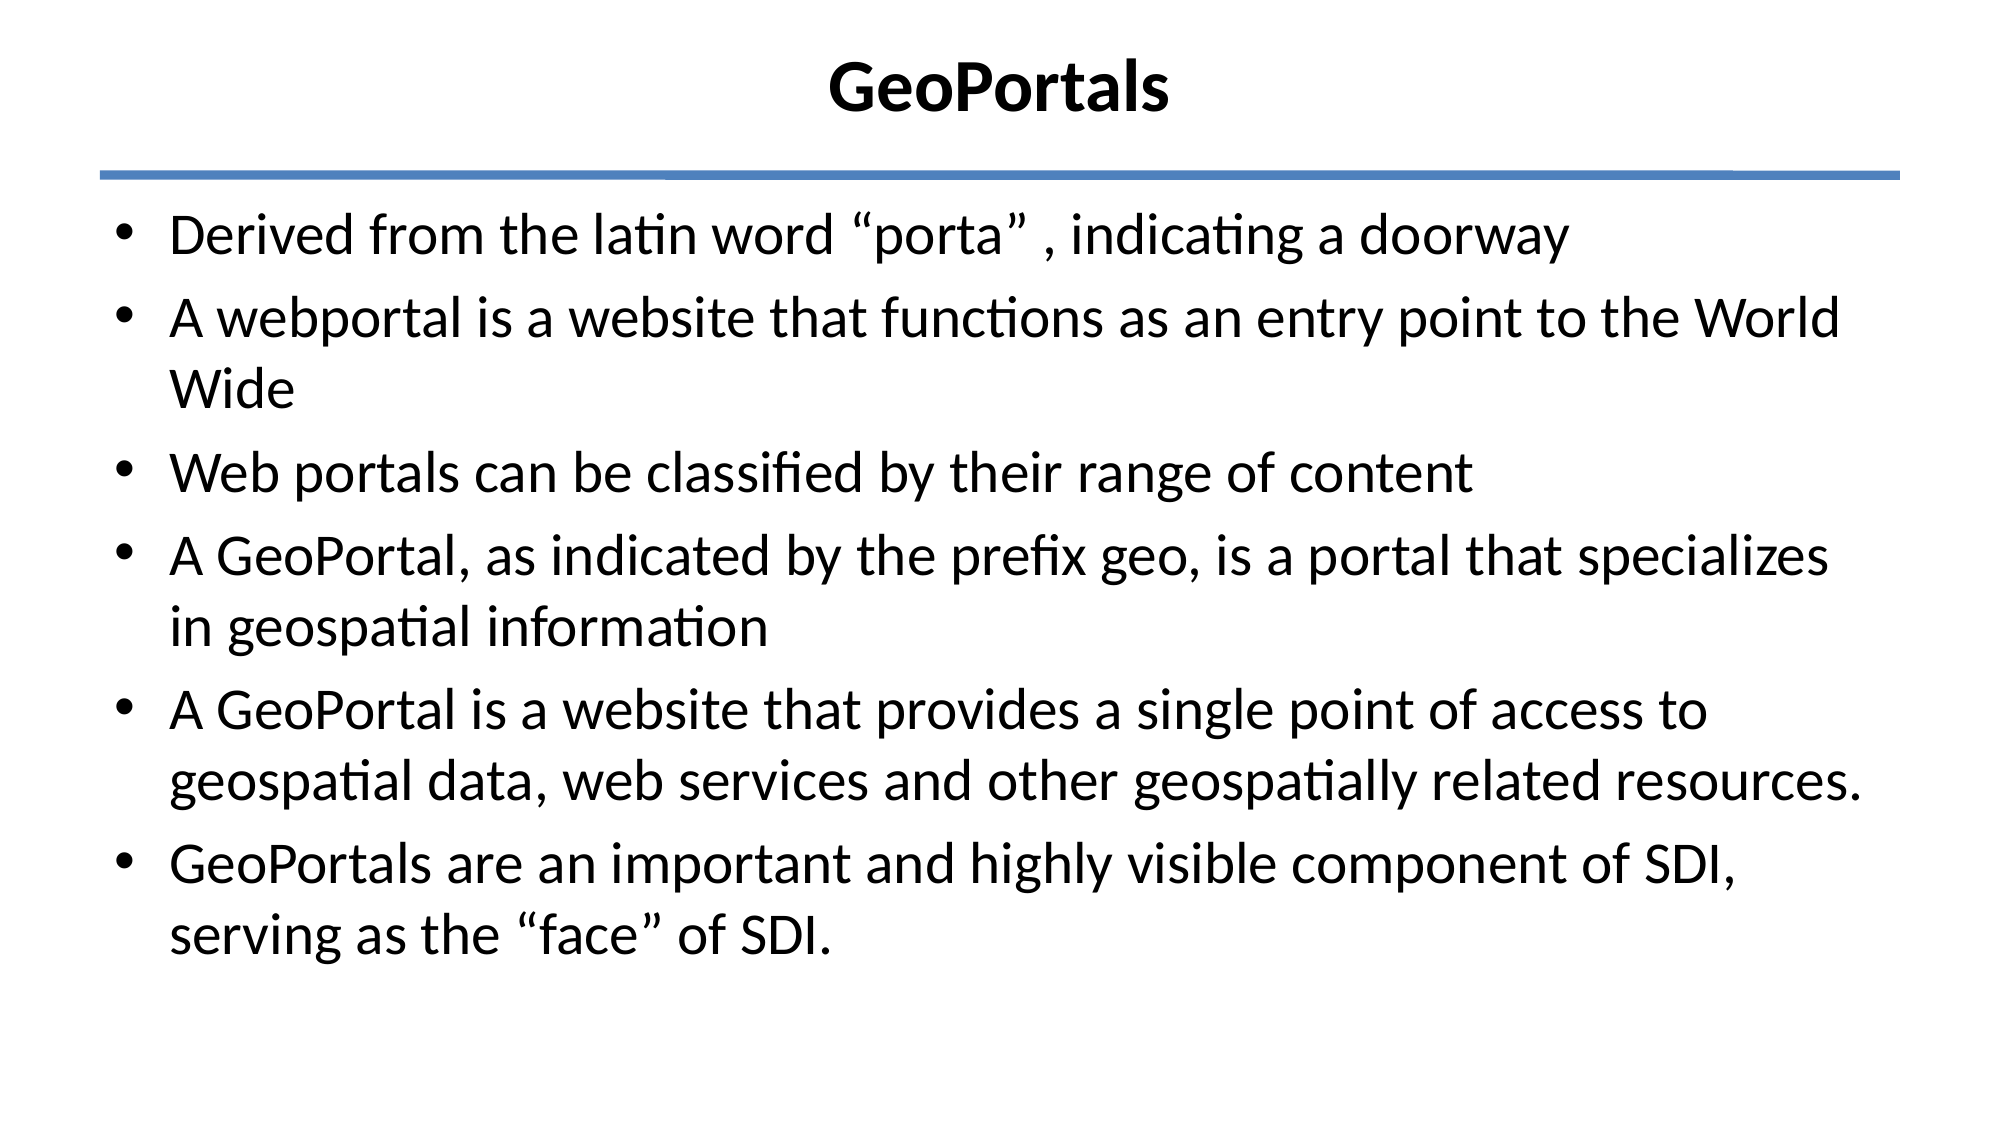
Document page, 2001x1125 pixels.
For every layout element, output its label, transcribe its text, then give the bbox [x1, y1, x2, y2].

list Derived from the latin word “porta” , indicating a doorway A webportal is a website that functions as an entry point to the World Wide Web portals can be classified by their range of content A GeoPortal, as indicated by the prefix geo, is a portal that specializes in geospatial information A GeoPortal is a website that provides a single point of access to geospatial data, web services and other geospatially related resources. GeoPortals are an important and highly visible component of SDI, serving as the “face” of SDI. [99, 187, 1900, 1005]
title GeoPortals [99, 0, 1900, 163]
